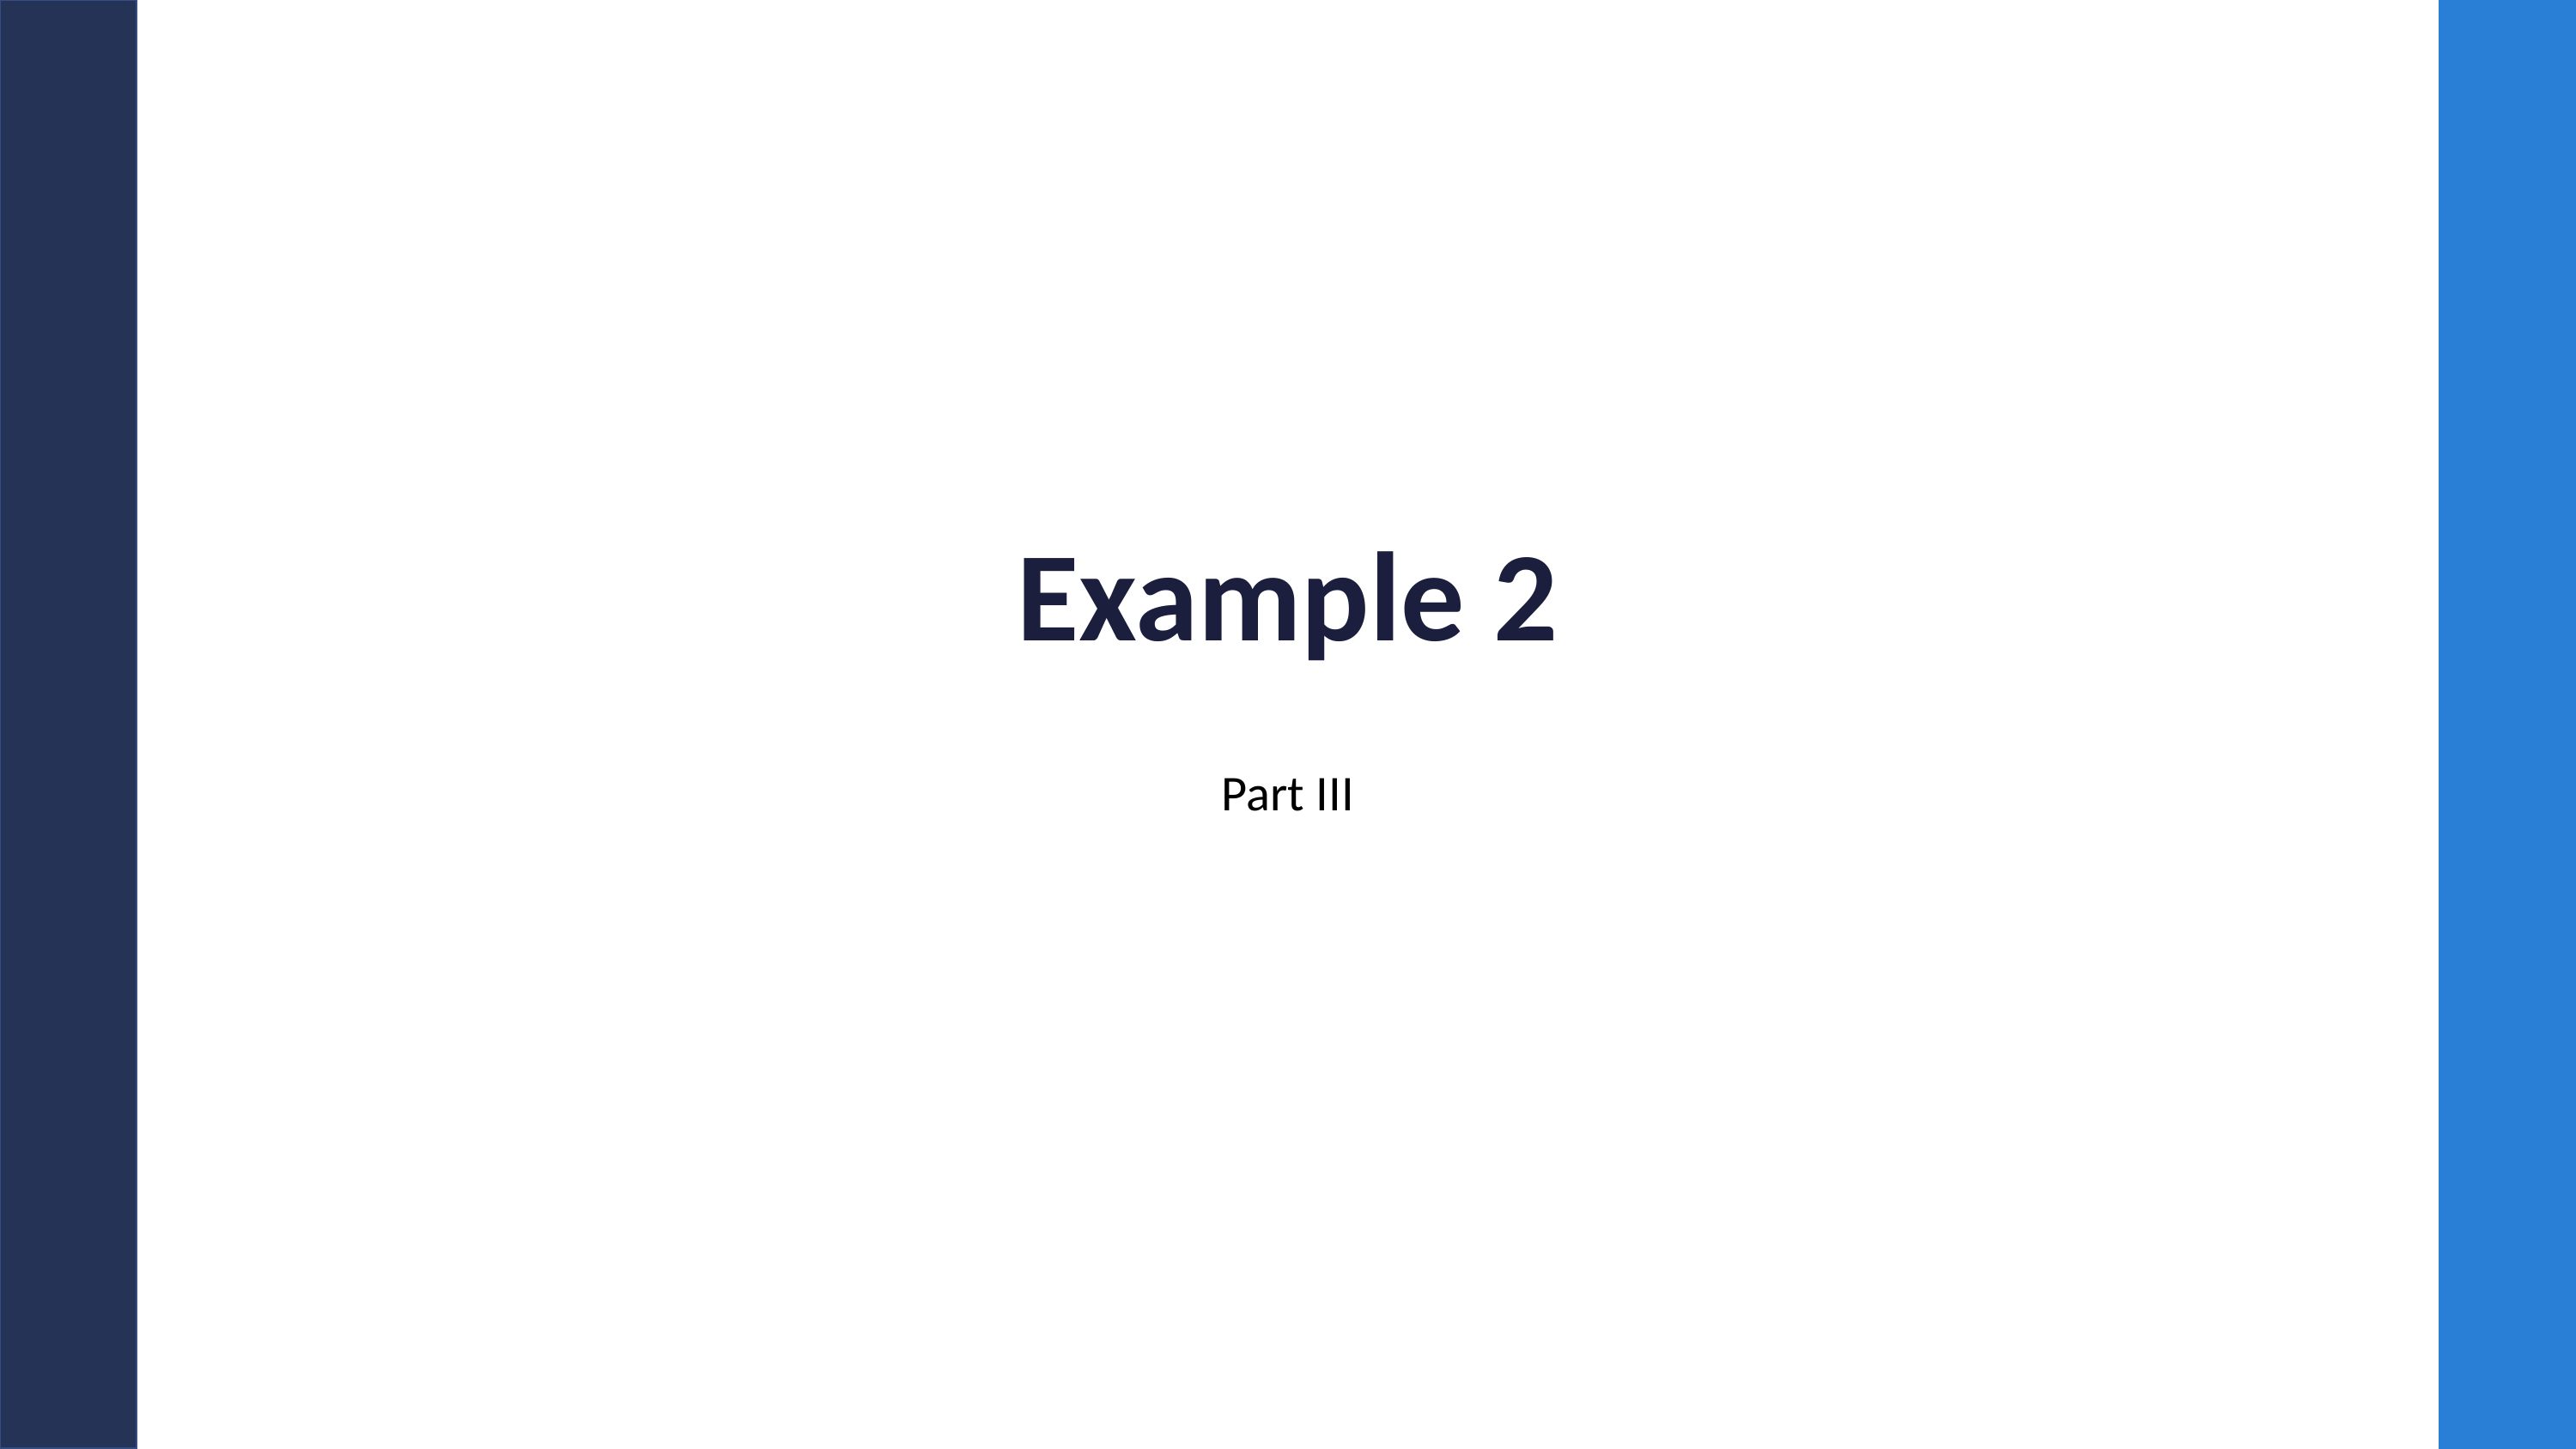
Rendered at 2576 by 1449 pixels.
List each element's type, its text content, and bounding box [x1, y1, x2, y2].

title Example 2 [177, 512, 2399, 688]
subtitle Part III [322, 761, 2254, 1111]
